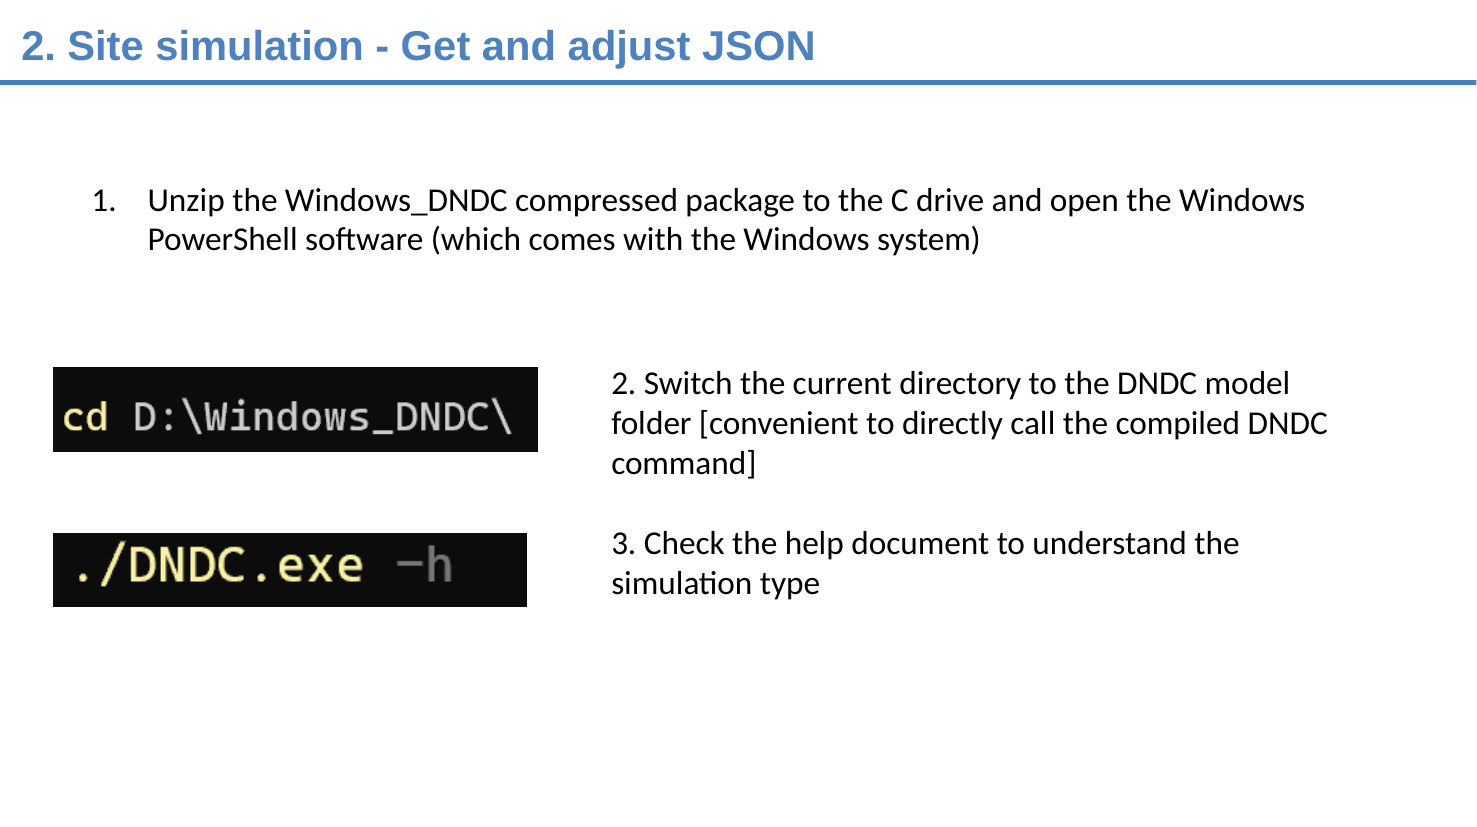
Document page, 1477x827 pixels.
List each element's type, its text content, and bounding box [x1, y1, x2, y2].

picture [52, 367, 538, 452]
text_box 2. Site simulation - Get and adjust JSON [6, 11, 832, 77]
picture [52, 533, 527, 608]
text_box 2. Switch the current directory to the DNDC model folder [convenient to directly call the compiled DNDC command] 3. Check the help document to understand the simulation type [596, 353, 1377, 609]
text_box Unzip the Windows_DNDC compressed package to the C drive and open the Windows PowerShell software (which comes with the Windows system) [76, 170, 1365, 265]
